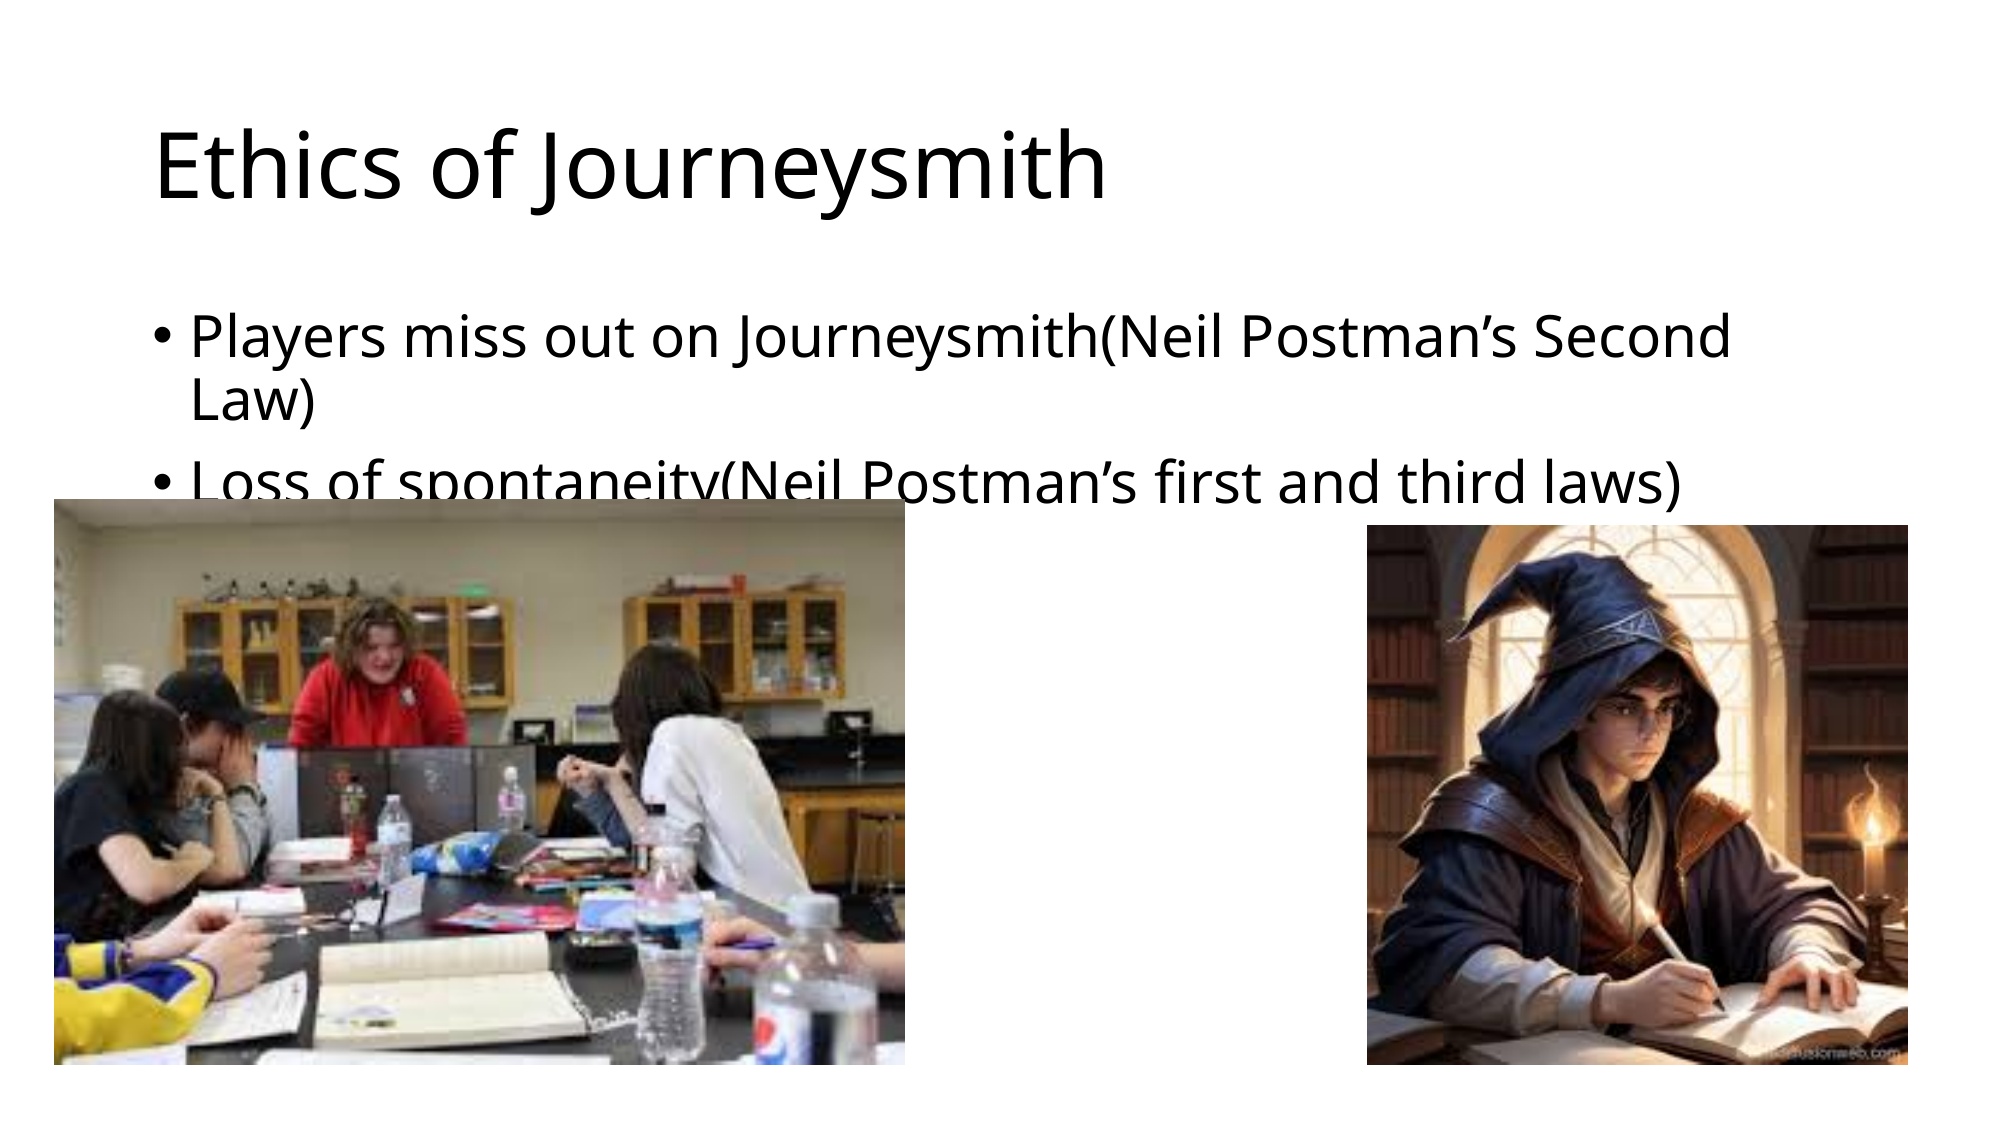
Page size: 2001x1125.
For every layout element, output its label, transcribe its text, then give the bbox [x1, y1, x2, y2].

title Ethics of Journeysmith [137, 59, 1863, 278]
list Players miss out on Journeysmith(Neil Postman’s Second Law) Loss of spontaneity(Neil Postman’s first and third laws) [137, 299, 1863, 1014]
picture [54, 498, 906, 1066]
picture [1367, 524, 1908, 1066]
